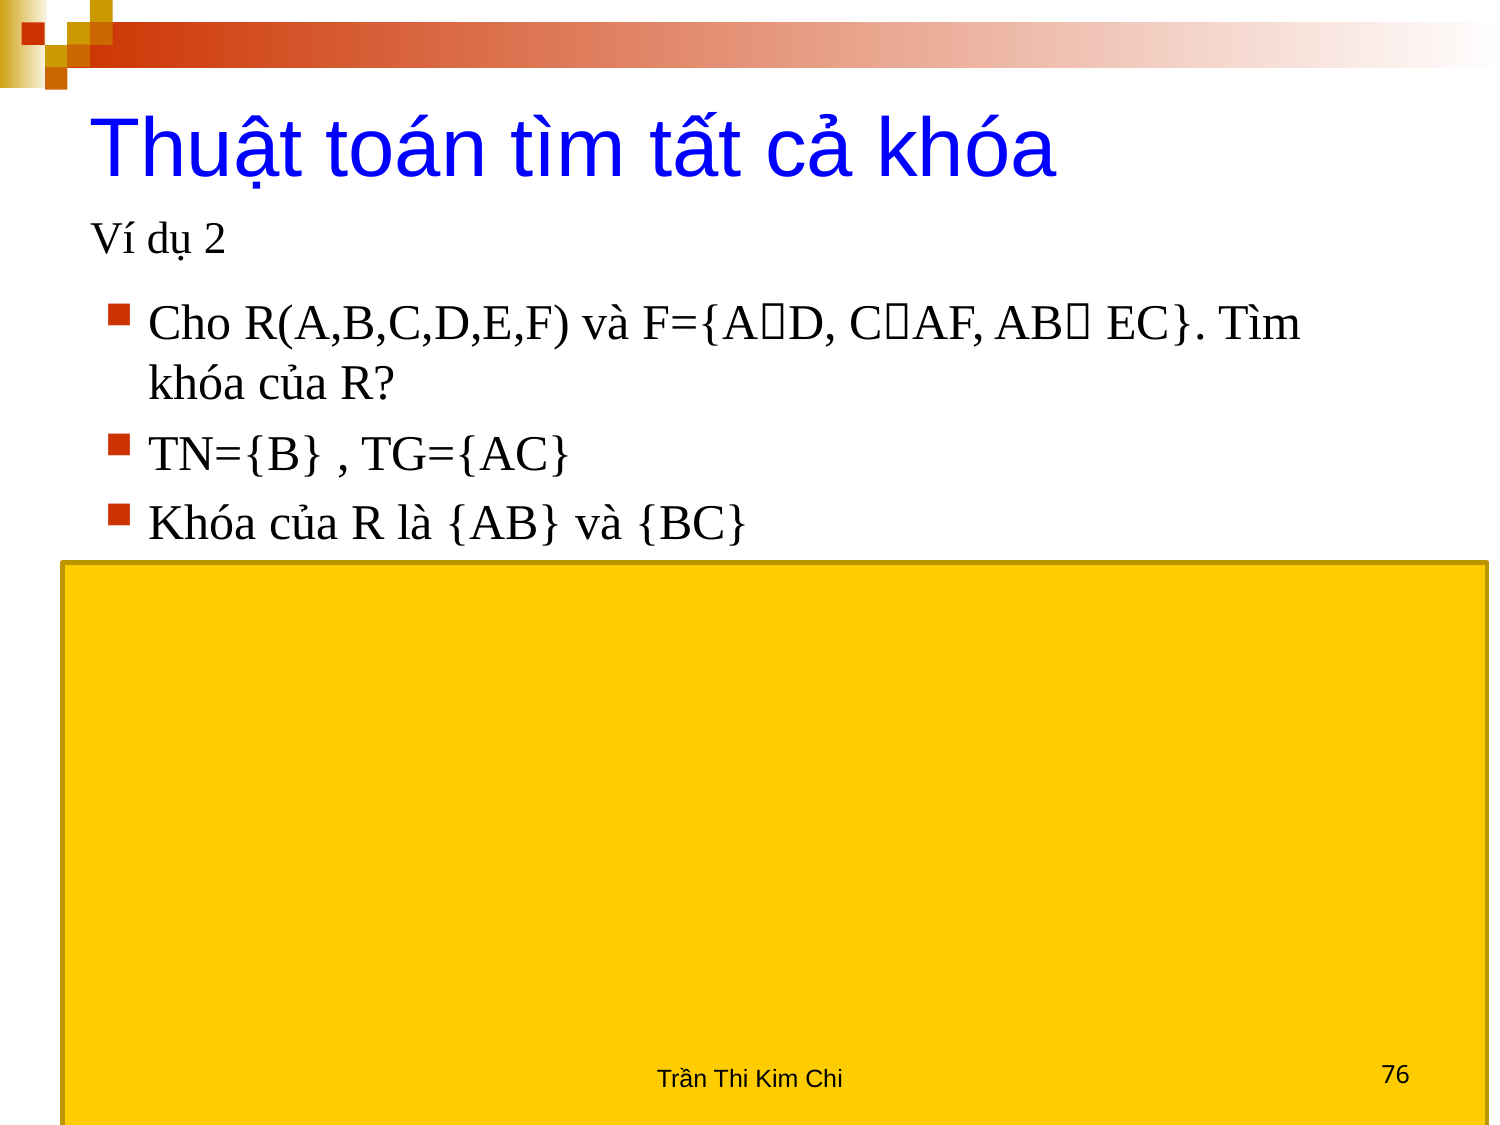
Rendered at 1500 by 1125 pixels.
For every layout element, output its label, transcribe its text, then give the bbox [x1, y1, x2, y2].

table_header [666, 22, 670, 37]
text_box [60, 560, 1489, 1125]
footer Trần Thi Kim Chi [512, 1025, 988, 1100]
slide_number 76 [1074, 1025, 1425, 1100]
table_cell S [694, 22, 698, 37]
text_box Thuật toán tìm tất cả khóa [74, 37, 1425, 201]
list Cho R(A,B,C,D,E,F) và F={AD, CAF, AB EC}. Tìm khóa của R? TN={B} , TG={AC} Khóa của R là {AB} và {BC} [75, 275, 1388, 560]
table_cell [712, 22, 716, 37]
title Ví dụ 2 [75, 201, 1425, 271]
table_cell S [739, 22, 743, 37]
